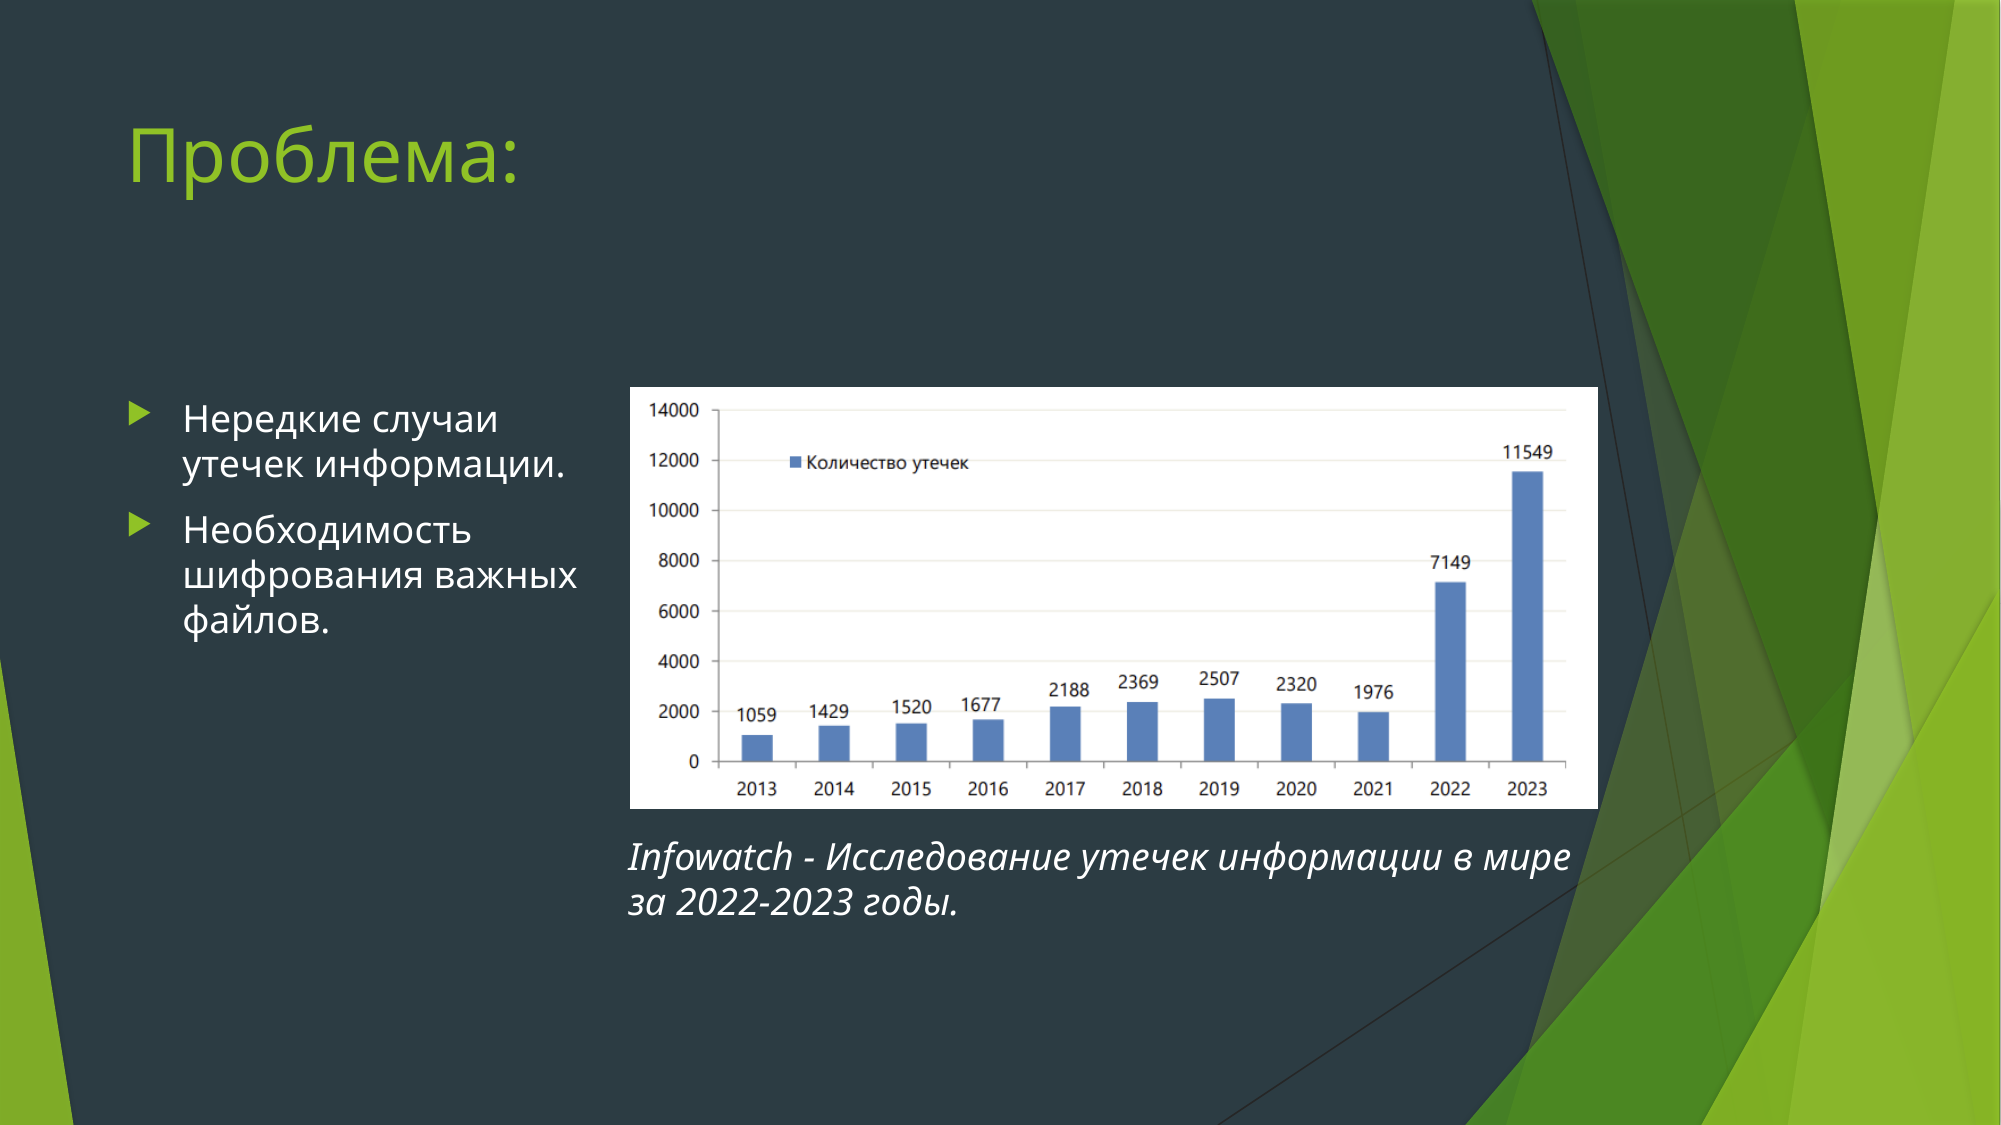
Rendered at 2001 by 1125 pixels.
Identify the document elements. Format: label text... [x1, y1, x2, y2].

text_box Infowatch - Исследование утечек информации в мире за 2022-2023 годы. [613, 826, 1615, 931]
list Нередкие случаи утечек информации. Необходимость шифрования важных файлов. [111, 387, 617, 1099]
title Проблема: [111, 99, 1522, 317]
picture [629, 386, 1599, 809]
